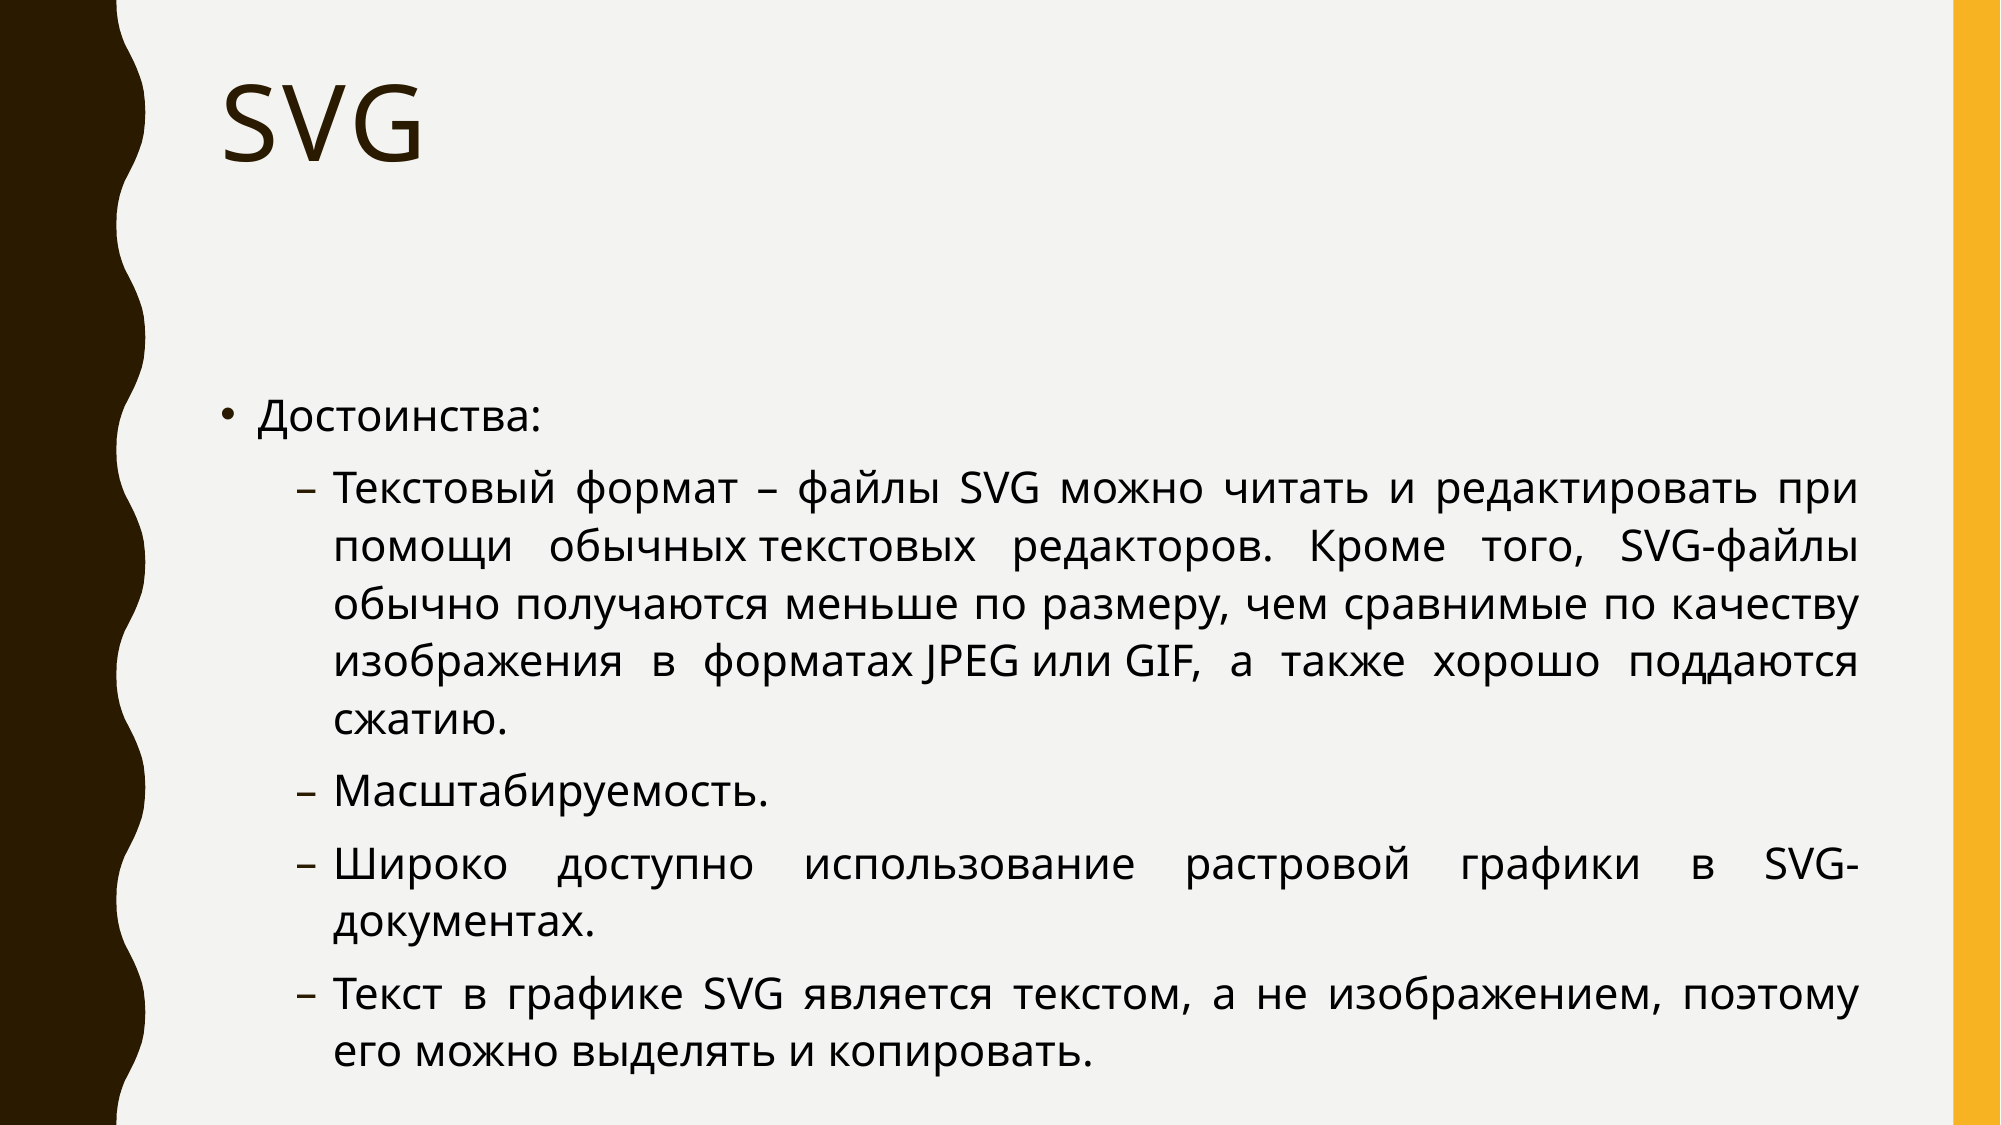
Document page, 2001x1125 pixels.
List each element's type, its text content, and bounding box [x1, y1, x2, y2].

list Достоинства: Текстовый формат – файлы SVG можно читать и редактировать при помощи обычных текстовых редакторов. Кроме того, SVG-файлы обычно получаются меньше по размеру, чем сравнимые по качеству изображения в форматах JPEG или GIF, а также хорошо поддаются сжатию. Масштабируемость. Широко доступно использование растровой графики в SVG-документах. Текст в графике SVG является текстом, а не изображением, поэтому его можно выделять и копировать. [205, 375, 1875, 965]
title svg [205, 62, 1875, 308]
